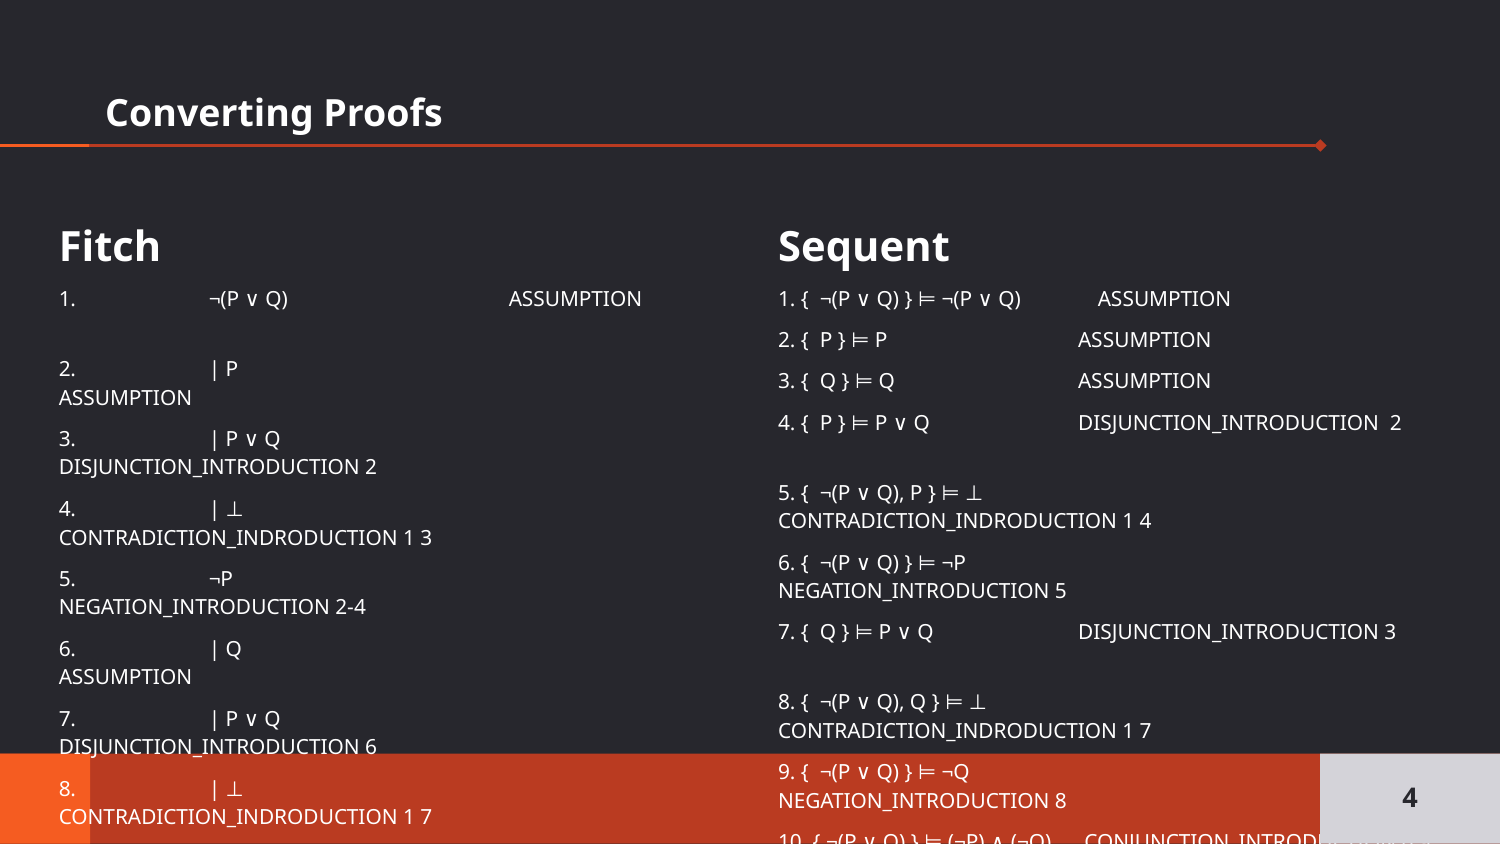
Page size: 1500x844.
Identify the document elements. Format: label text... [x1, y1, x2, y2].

list Fitch 1. ¬(P ∨ Q) ASSUMPTION 2. | P ASSUMPTION 3. | P ∨ Q DISJUNCTION_INTRODUCTION 2 4. | ⊥ CONTRADICTION_INDRODUCTION 1 3 5. ¬P NEGATION_INTRODUCTION 2-4 6. | Q ASSUMPTION 7. | P ∨ Q DISJUNCTION_INTRODUCTION 6 8. | ⊥ CONTRADICTION_INDRODUCTION 1 7 9. ¬Q NEGATION_INTRODUCTION 6-8 10. (¬P) ∧ (¬Q) CONJUNCTION_INTRODUCTION 5 9 [43, 196, 730, 707]
slide_number ‹#› [1320, 753, 1500, 844]
title Converting Proofs [90, 59, 1320, 150]
list Sequent 1. { ¬(P ∨ Q) } ⊨ ¬(P ∨ Q) ASSUMPTION 2. { P } ⊨ P ASSUMPTION 3. { Q } ⊨ Q ASSUMPTION 4. { P } ⊨ P ∨ Q DISJUNCTION_INTRODUCTION 2 5. { ¬(P ∨ Q), P } ⊨ ⊥ CONTRADICTION_INDRODUCTION 1 4 6. { ¬(P ∨ Q) } ⊨ ¬P NEGATION_INTRODUCTION 5 7. { Q } ⊨ P ∨ Q DISJUNCTION_INTRODUCTION 3 8. { ¬(P ∨ Q), Q } ⊨ ⊥ CONTRADICTION_INDRODUCTION 1 7 9. { ¬(P ∨ Q) } ⊨ ¬Q NEGATION_INTRODUCTION 8 10. { ¬(P ∨ Q) } ⊨ (¬P) ∧ (¬Q) CONJUNCTION_INTRODUCTION 6 9 [763, 196, 1500, 707]
